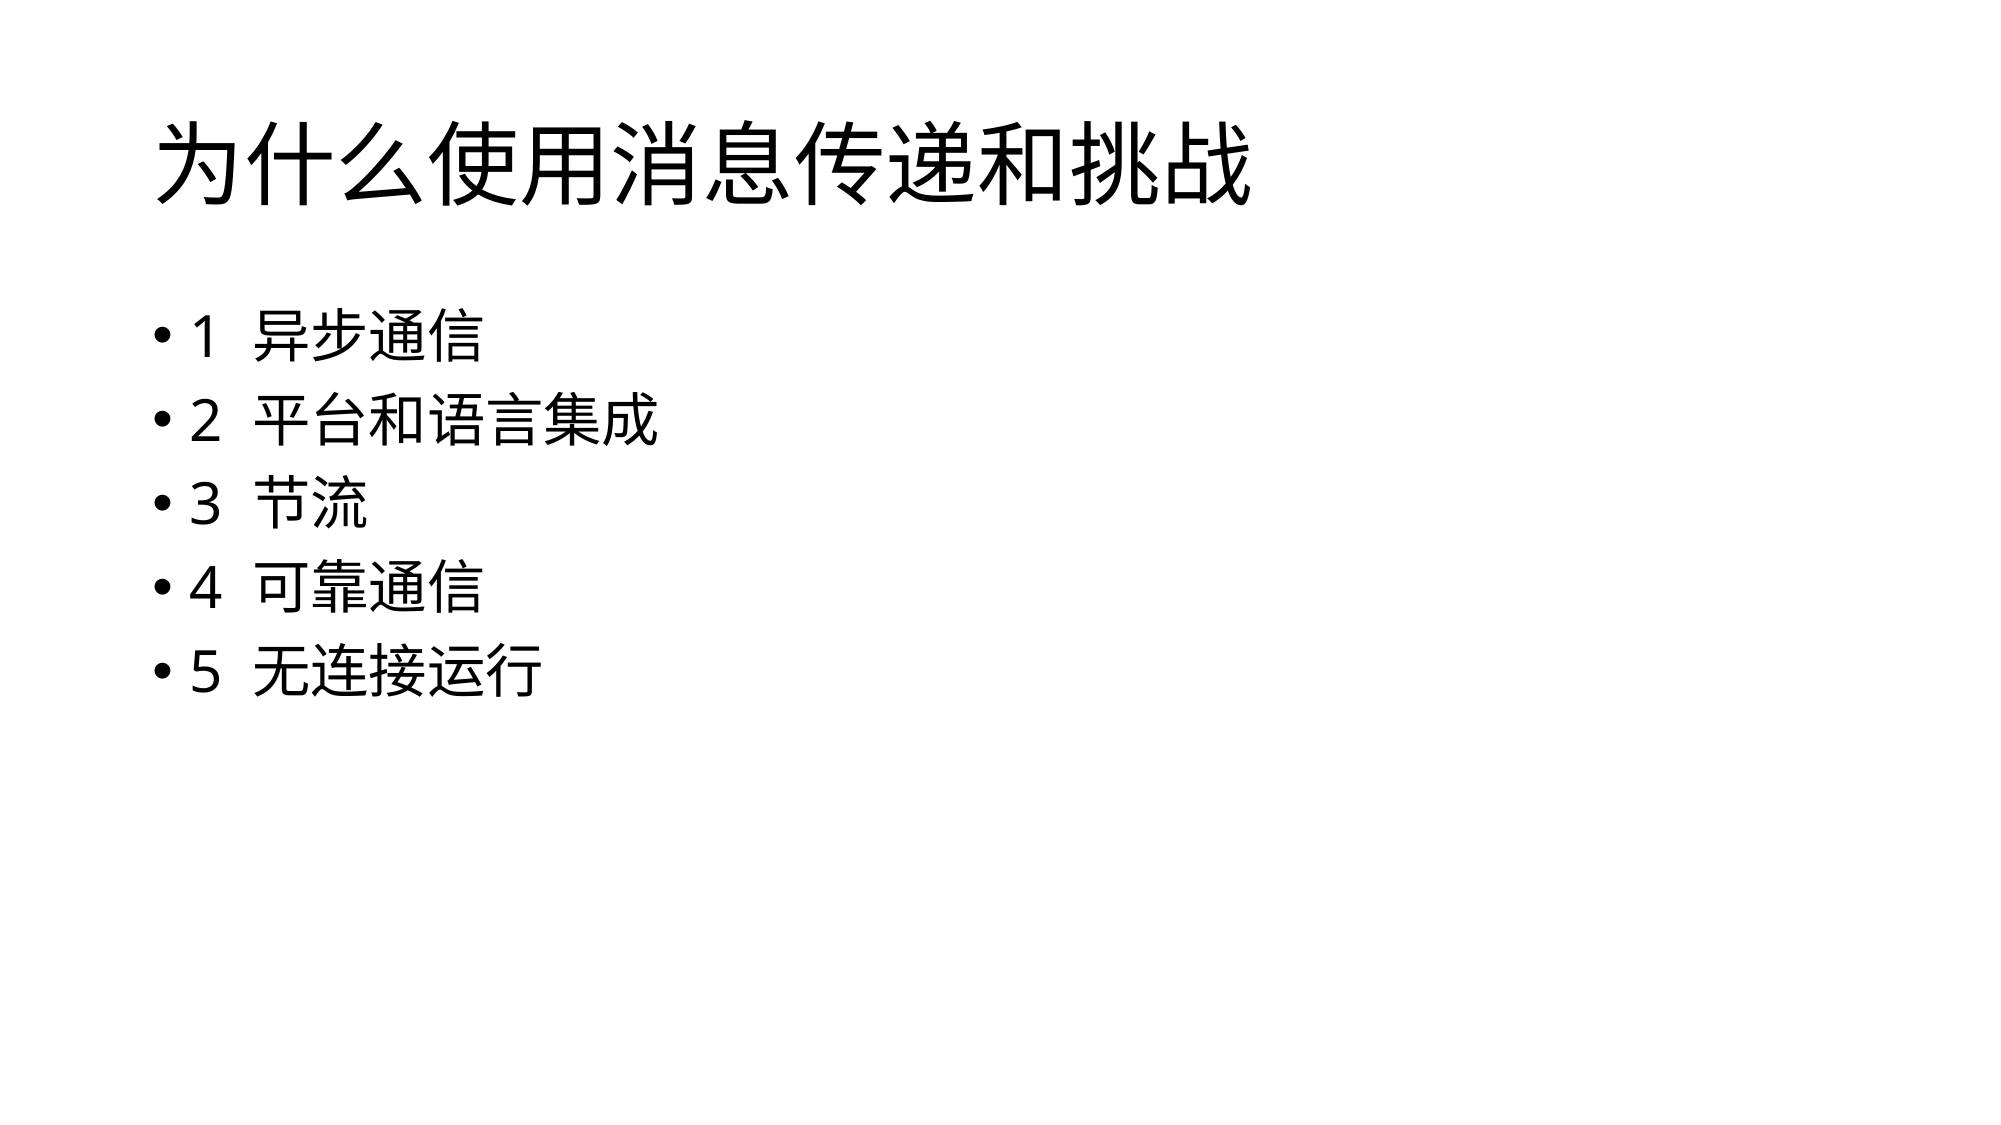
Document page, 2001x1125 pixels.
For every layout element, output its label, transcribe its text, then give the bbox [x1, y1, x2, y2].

title 为什么使用消息传递和挑战 [137, 59, 1863, 278]
list 1 异步通信 2 平台和语言集成 3 节流 4 可靠通信 5 无连接运行 [137, 299, 1863, 1014]
